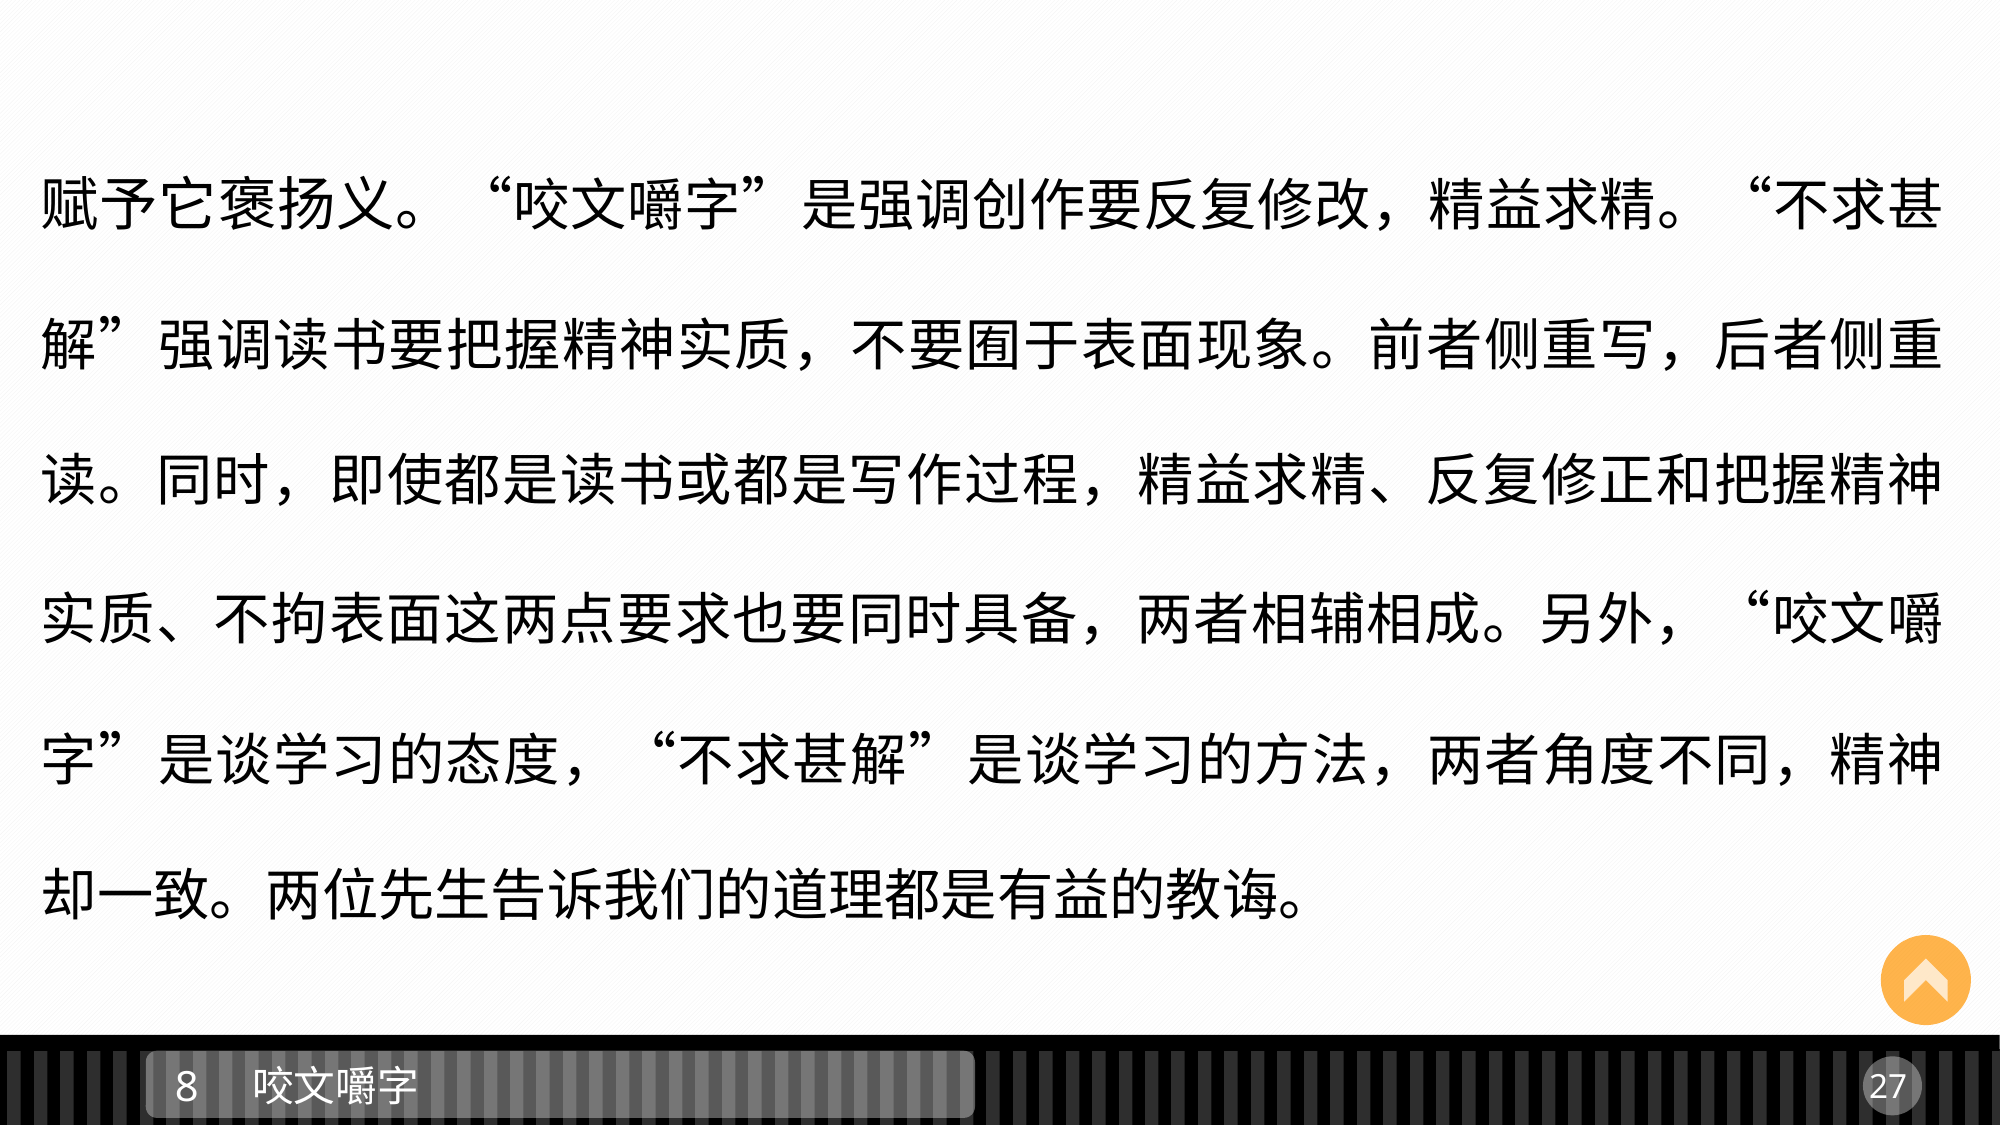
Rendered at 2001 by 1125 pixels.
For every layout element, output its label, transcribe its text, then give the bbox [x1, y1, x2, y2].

text_box 赋予它褒扬义。“咬文嚼字”是强调创作要反复修改，精益求精。“不求甚解”强调读书要把握精神实质，不要囿于表面现象。前者侧重写，后者侧重读。同时，即使都是读书或都是写作过程，精益求精、反复修正和把握精神实质、不拘表面这两点要求也要同时具备，两者相辅相成。另外，“咬文嚼字”是谈学习的态度，“不求甚解”是谈学习的方法，两者角度不同，精神却一致。两位先生告诉我们的道理都是有益的教诲。 [26, 89, 1959, 934]
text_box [1880, 934, 1971, 1025]
